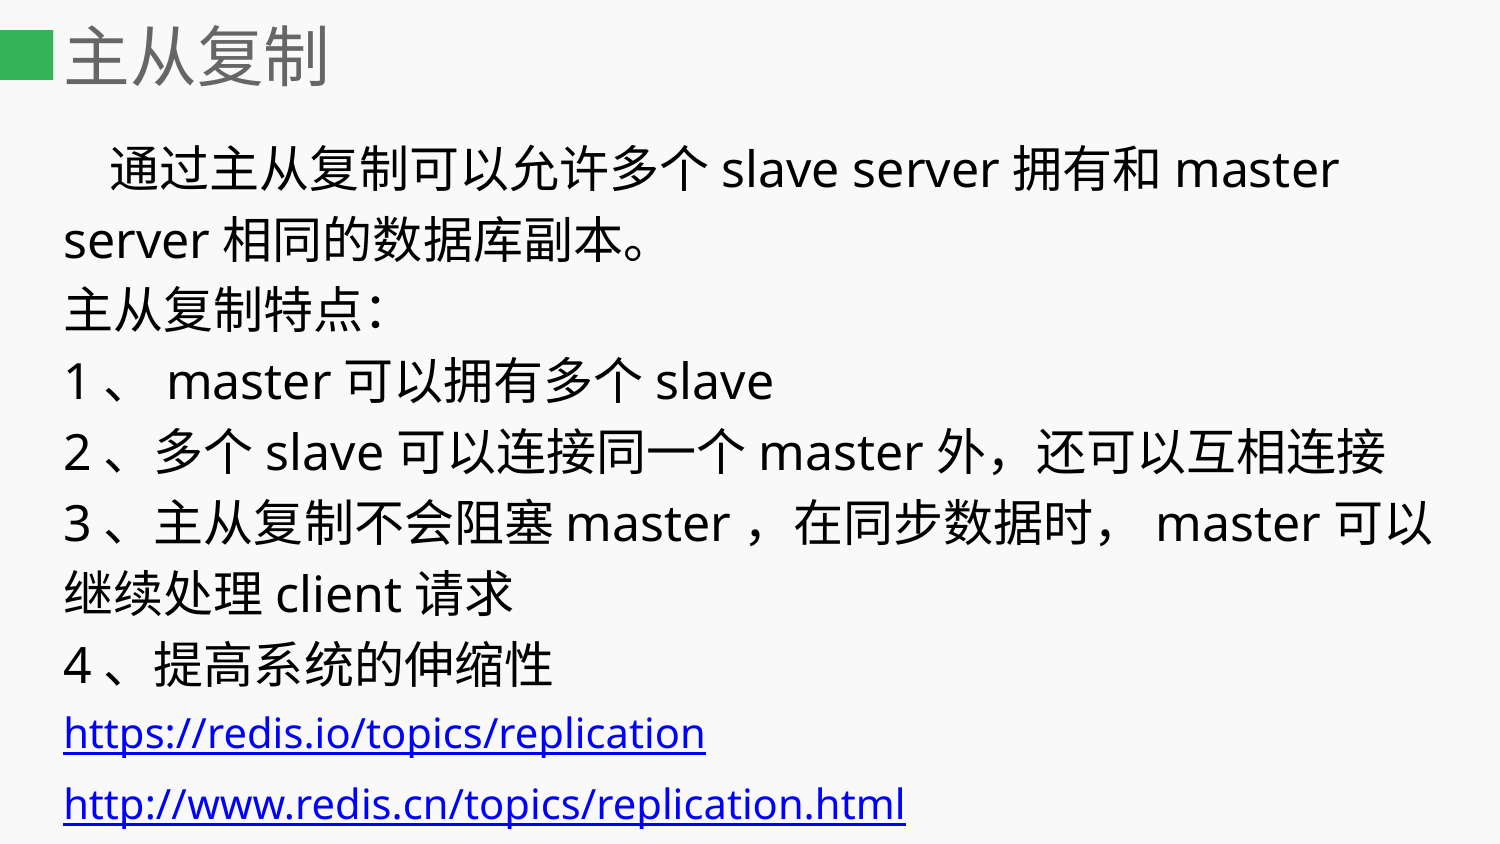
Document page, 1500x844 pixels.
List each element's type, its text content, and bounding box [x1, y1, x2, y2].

subtitle 通过主从复制可以允许多个slave server拥有和master server相同的数据库副本。 主从复制特点： 1、master可以拥有多个slave 2、多个slave可以连接同一个master外，还可以互相连接 3、主从复制不会阻塞master，在同步数据时，master可以继续处理client请求 4、提高系统的伸缩性 https://redis.io/topics/replication http://www.redis.cn/topics/replication.html [62, 126, 1448, 750]
title 主从复制 [63, 25, 1480, 85]
picture [0, 30, 54, 80]
